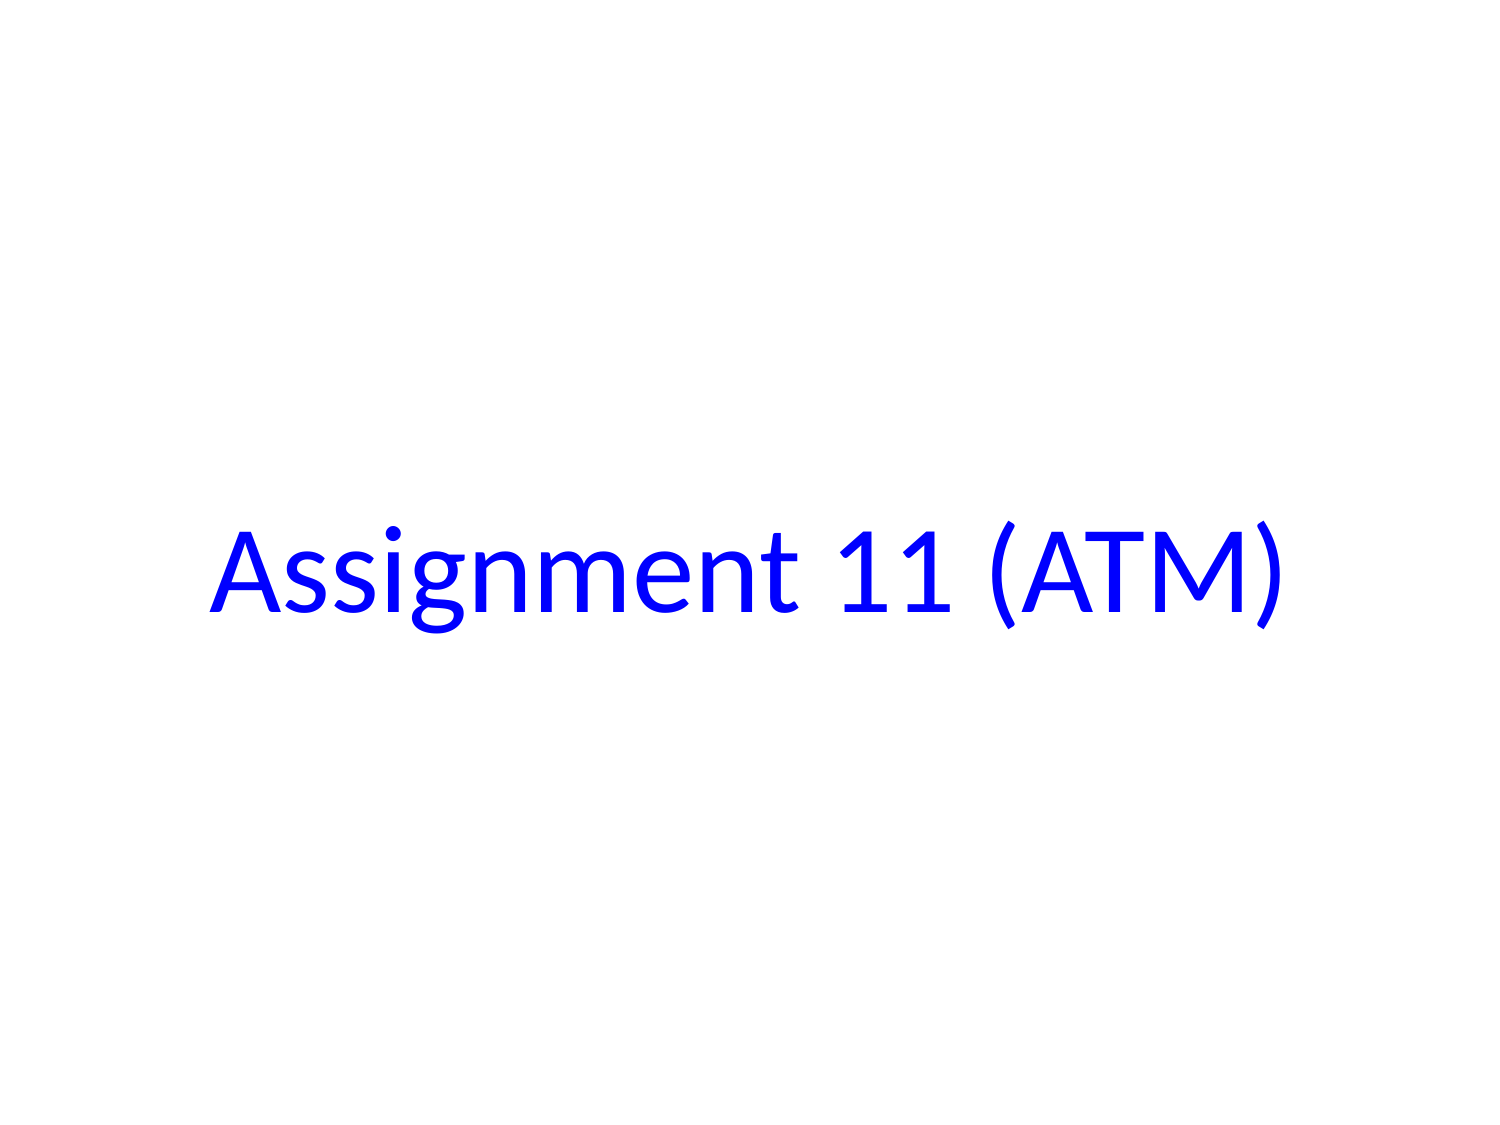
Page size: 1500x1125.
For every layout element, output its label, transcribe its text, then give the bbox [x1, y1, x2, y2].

title Assignment 11 (ATM) [100, 444, 1400, 681]
